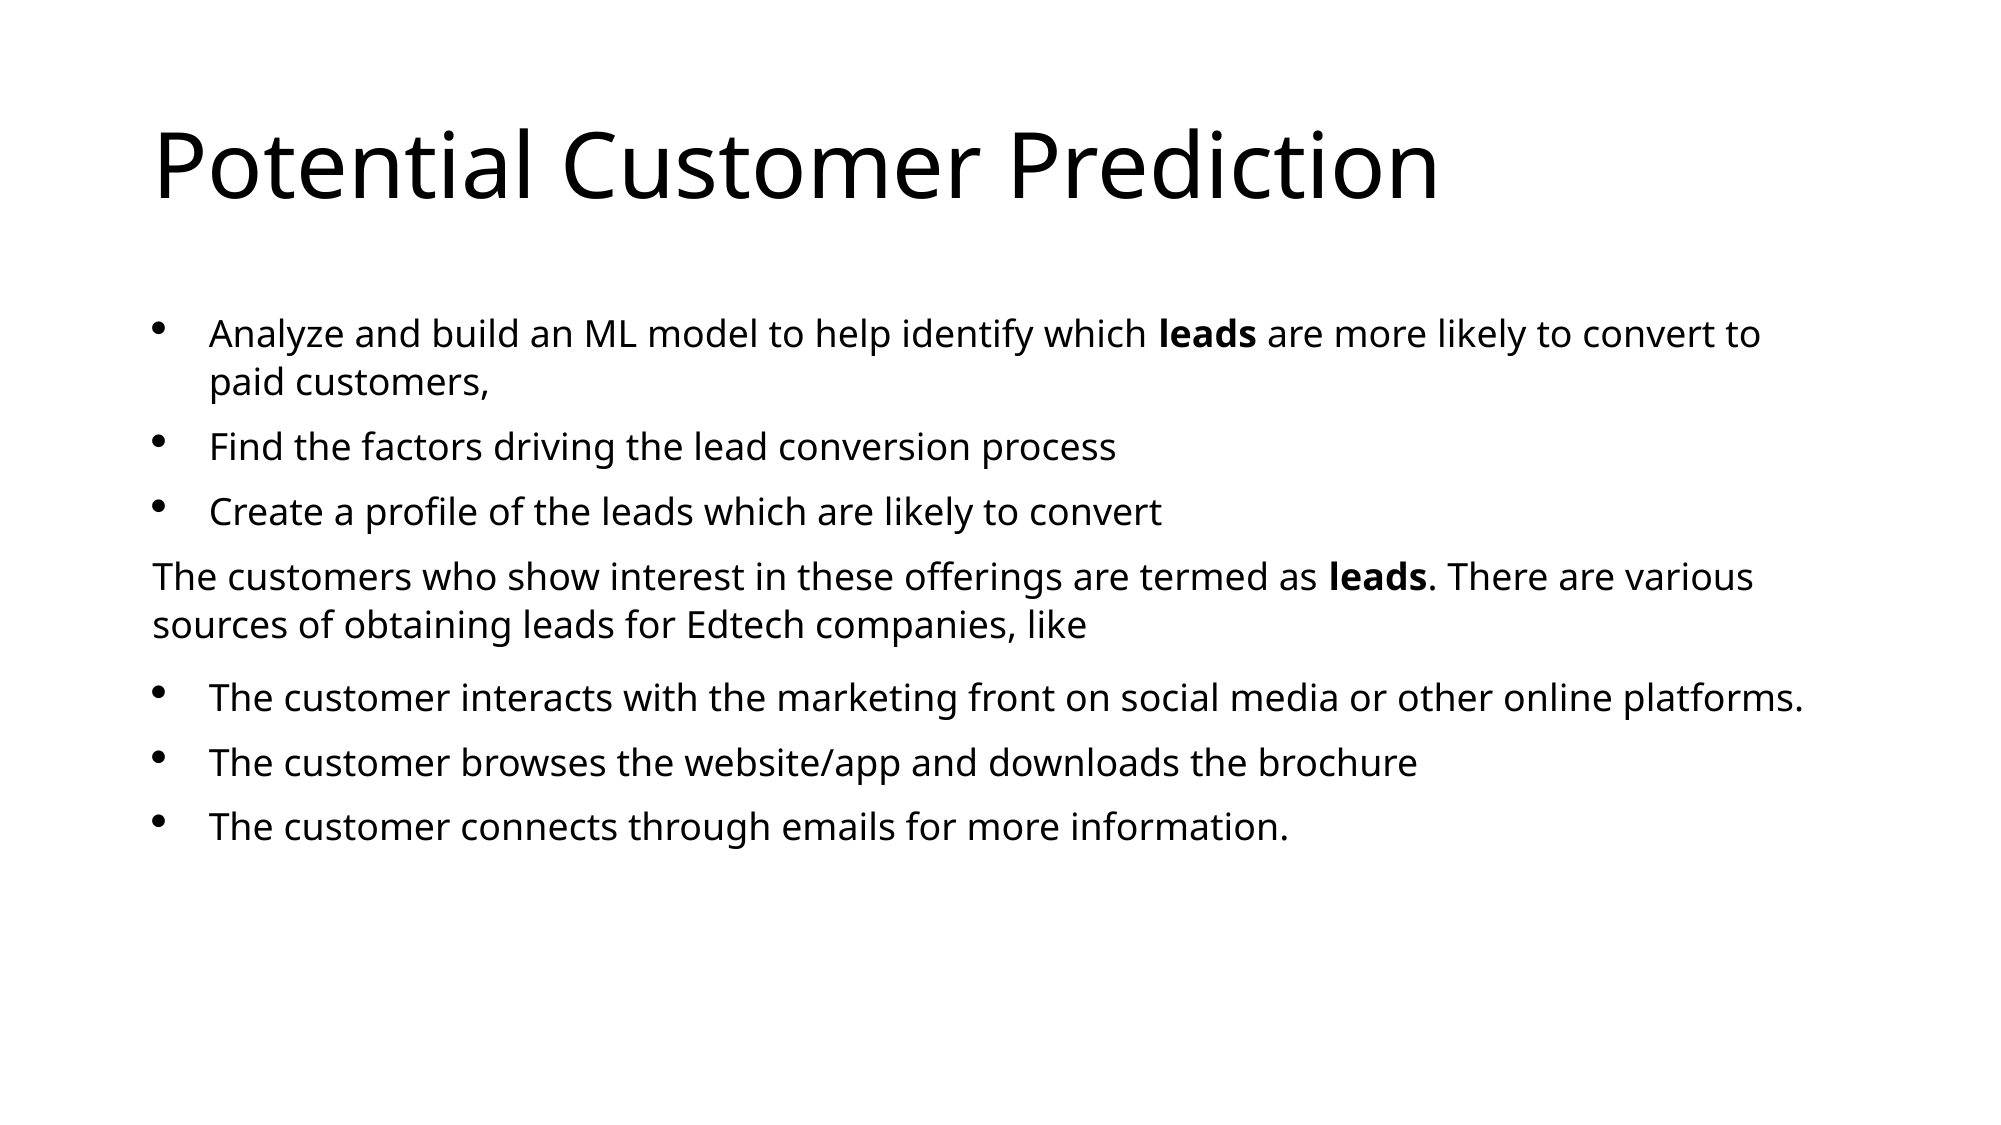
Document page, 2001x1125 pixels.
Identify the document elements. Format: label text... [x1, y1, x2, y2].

list Analyze and build an ML model to help identify which leads are more likely to convert to paid customers, Find the factors driving the lead conversion process Create a profile of the leads which are likely to convert The customers who show interest in these offerings are termed as leads. There are various sources of obtaining leads for Edtech companies, like The customer interacts with the marketing front on social media or other online platforms. The customer browses the website/app and downloads the brochure The customer connects through emails for more information. [137, 299, 1863, 1014]
title Potential Customer Prediction [137, 59, 1863, 278]
